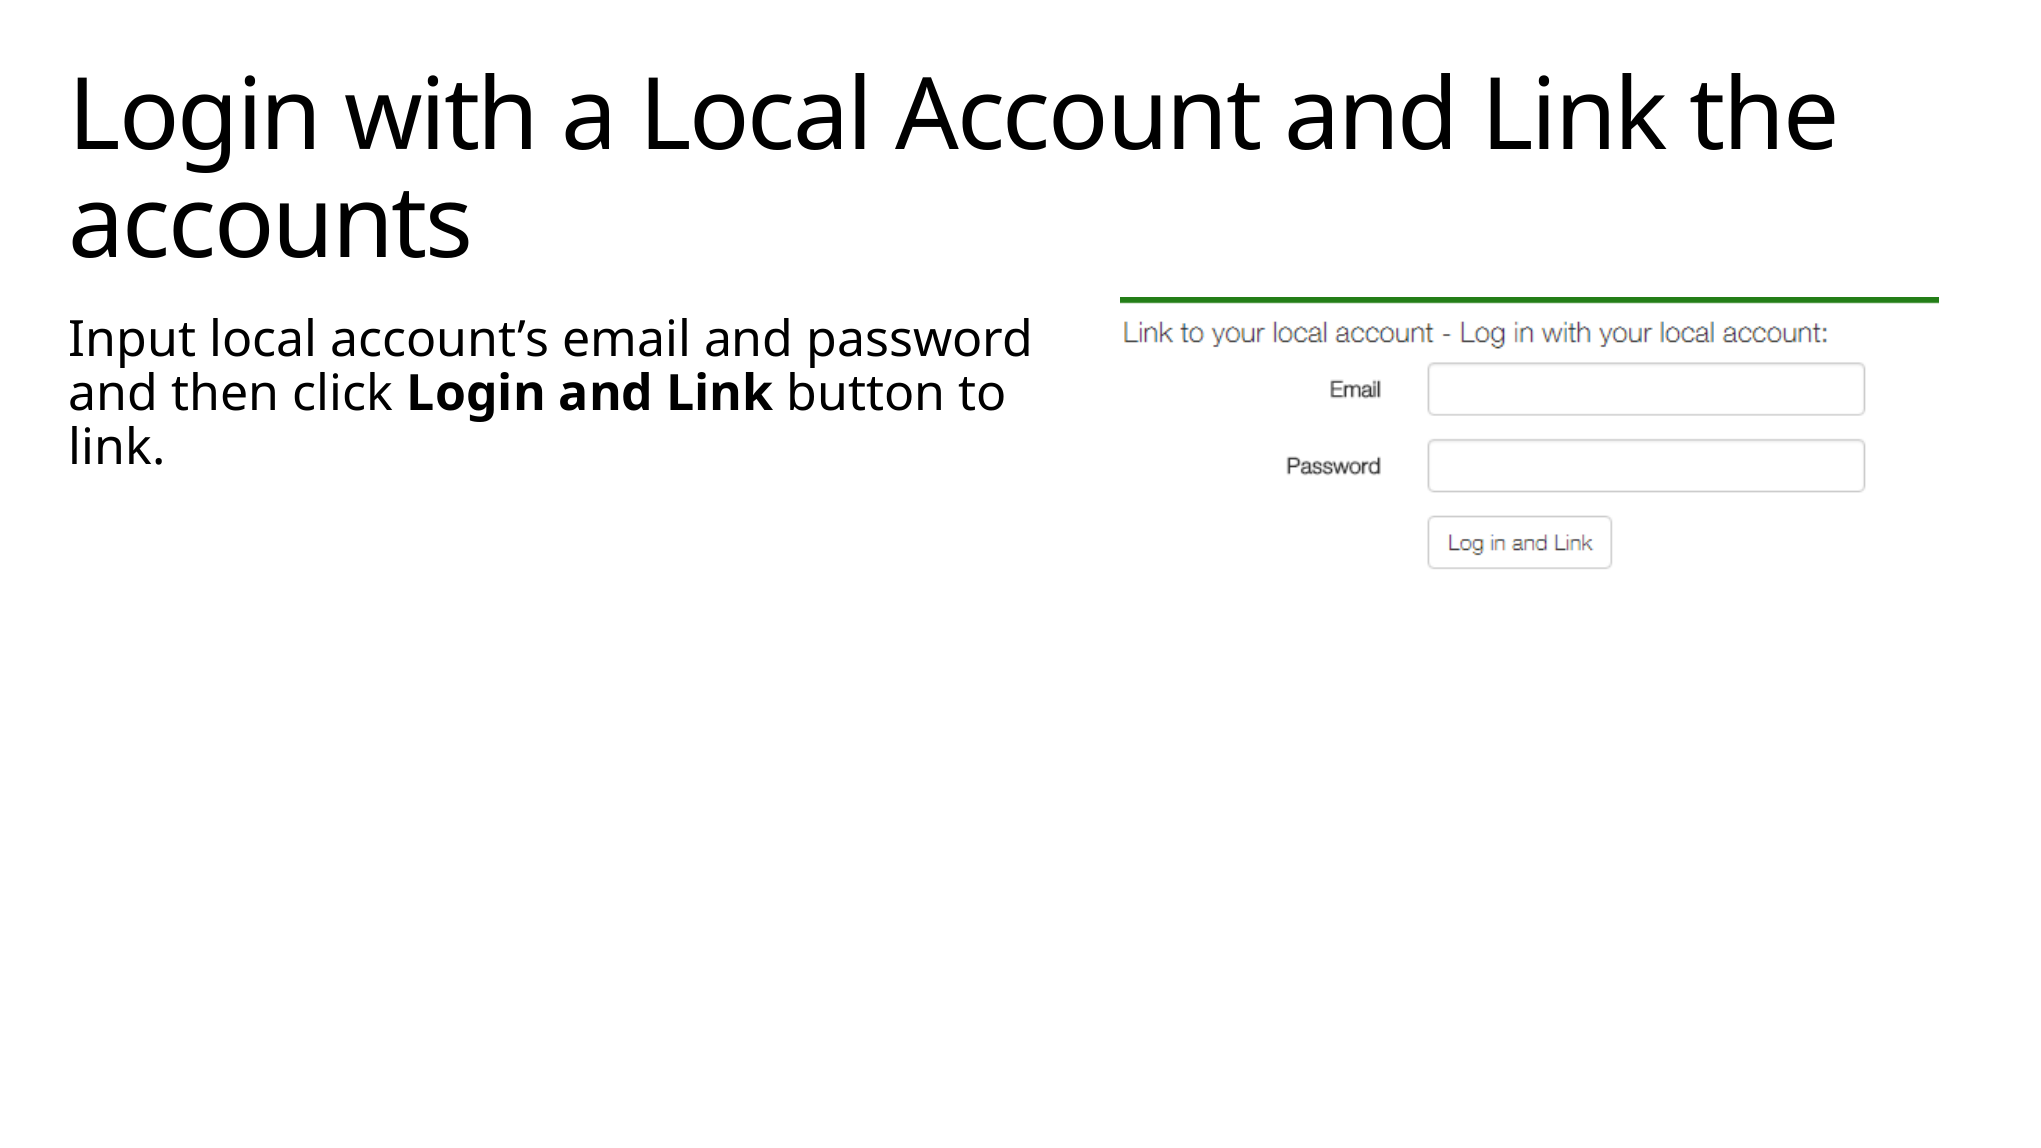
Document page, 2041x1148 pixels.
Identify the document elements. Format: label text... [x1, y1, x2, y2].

list Input local account’s email and password and then click Login and Link button to link. [45, 298, 1071, 693]
picture [1119, 297, 1939, 589]
title Login with a Local Account and Link the accounts [45, 48, 1996, 199]
